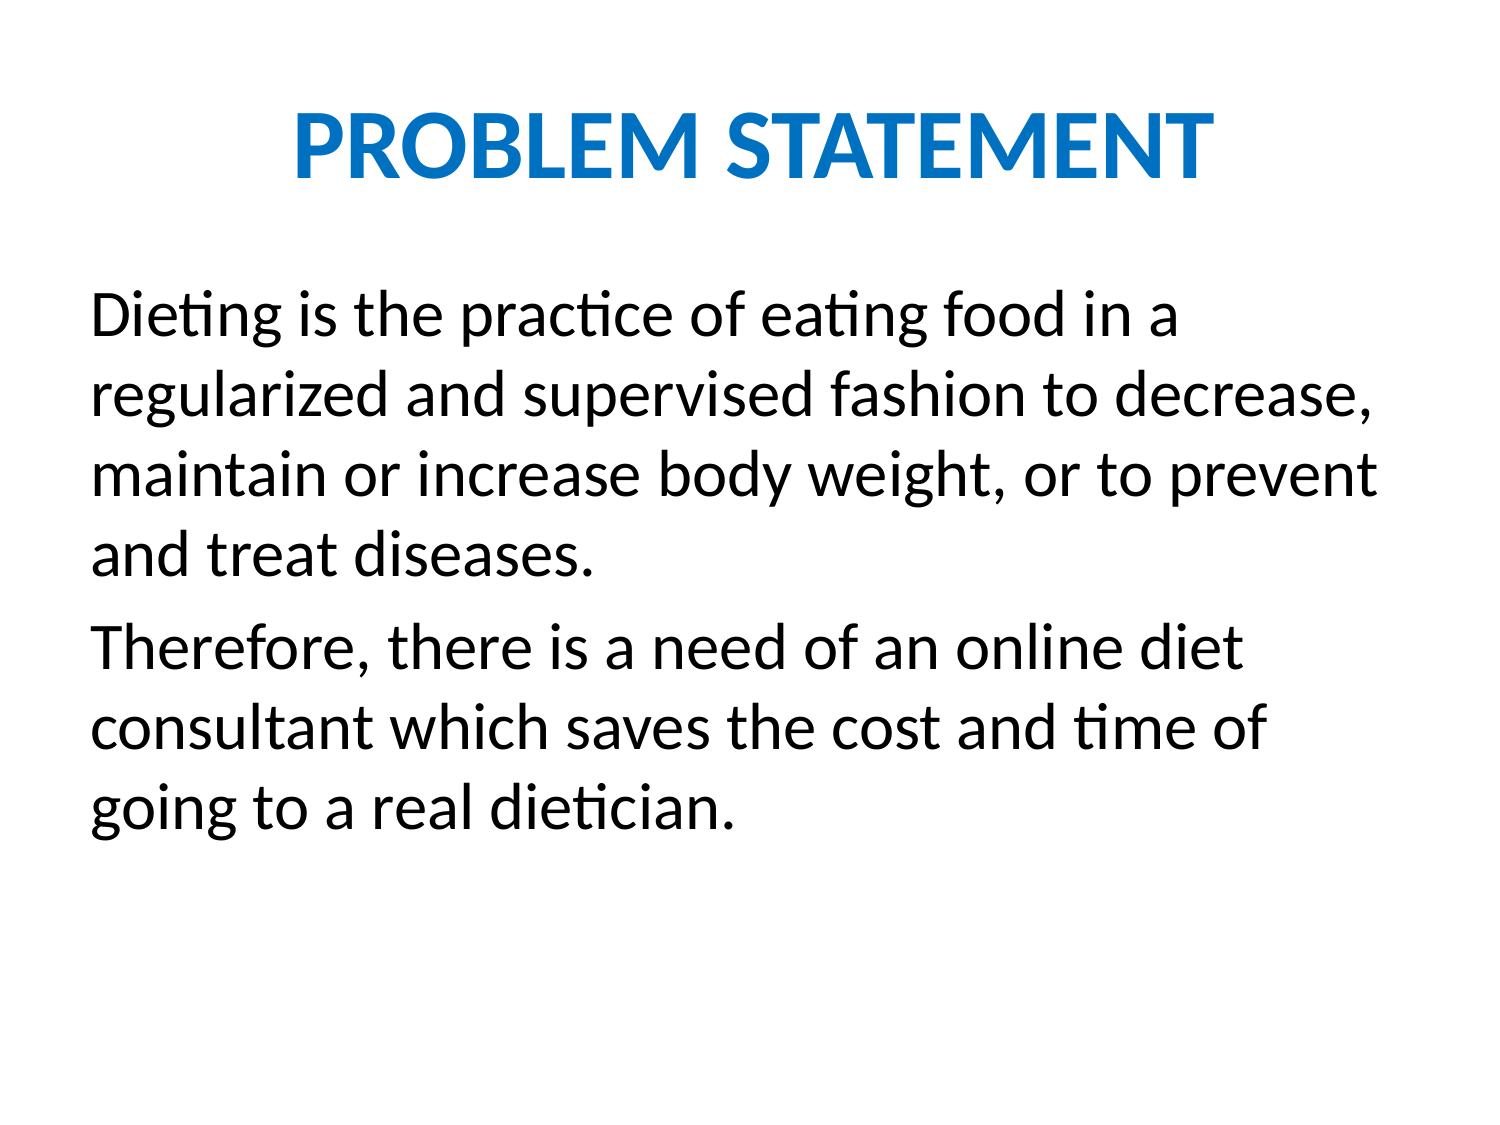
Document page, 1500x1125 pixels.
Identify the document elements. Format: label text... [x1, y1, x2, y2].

list Dieting is the practice of eating food in a regularized and supervised fashion to decrease, maintain or increase body weight, or to prevent and treat diseases. Therefore, there is a need of an online diet consultant which saves the cost and time of going to a real dietician. [75, 262, 1425, 1005]
title PROBLEM STATEMENT [75, 45, 1425, 233]
